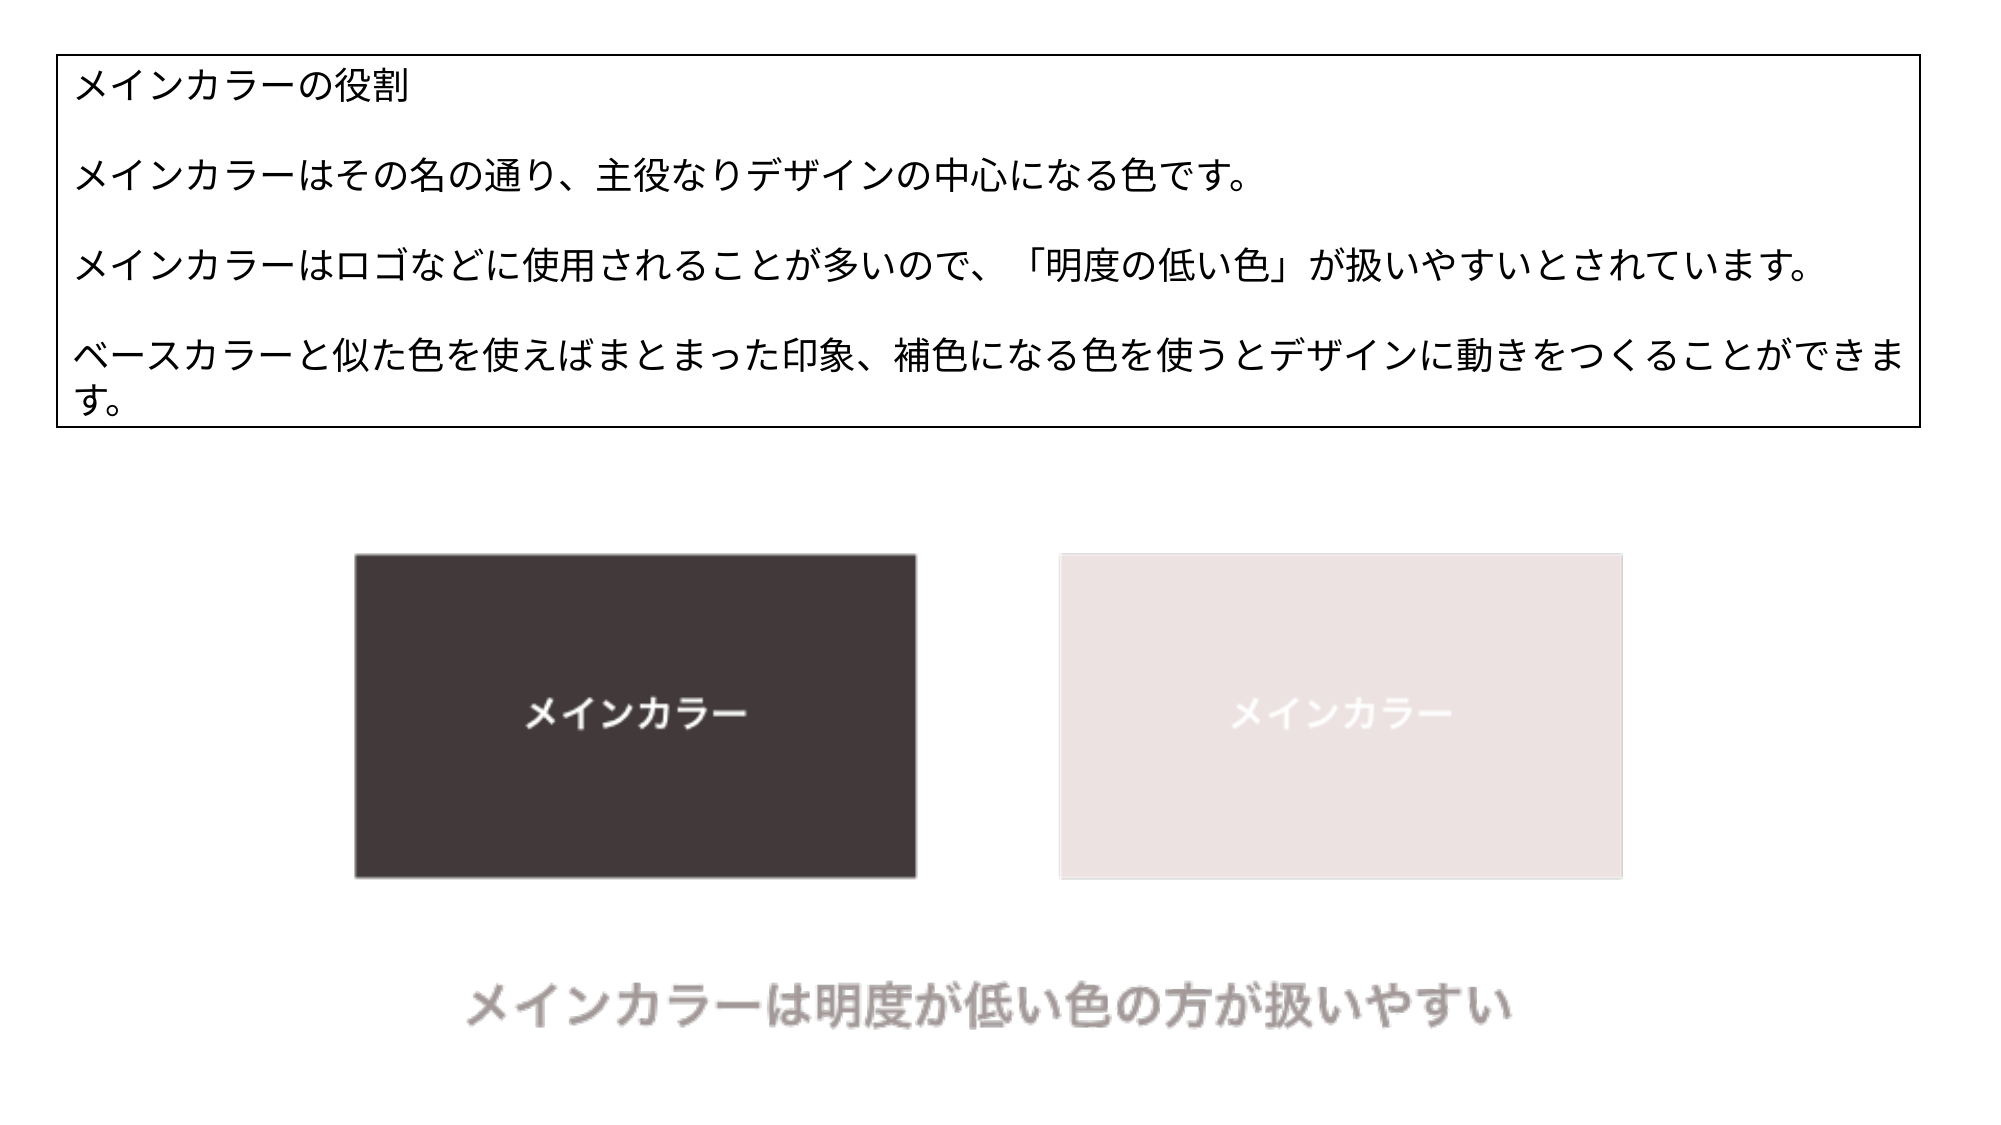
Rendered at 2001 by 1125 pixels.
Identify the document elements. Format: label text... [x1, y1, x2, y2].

picture [155, 427, 1823, 1125]
text_box メインカラーの役割 メインカラーはその名の通り、主役なりデザインの中心になる色です。 メインカラーはロゴなどに使用されることが多いので、「明度の低い色」が扱いやすいとされています。 ベースカラーと似た色を使えばまとまった印象、補色になる色を使うとデザインに動きをつくることができます。 [56, 54, 1921, 428]
